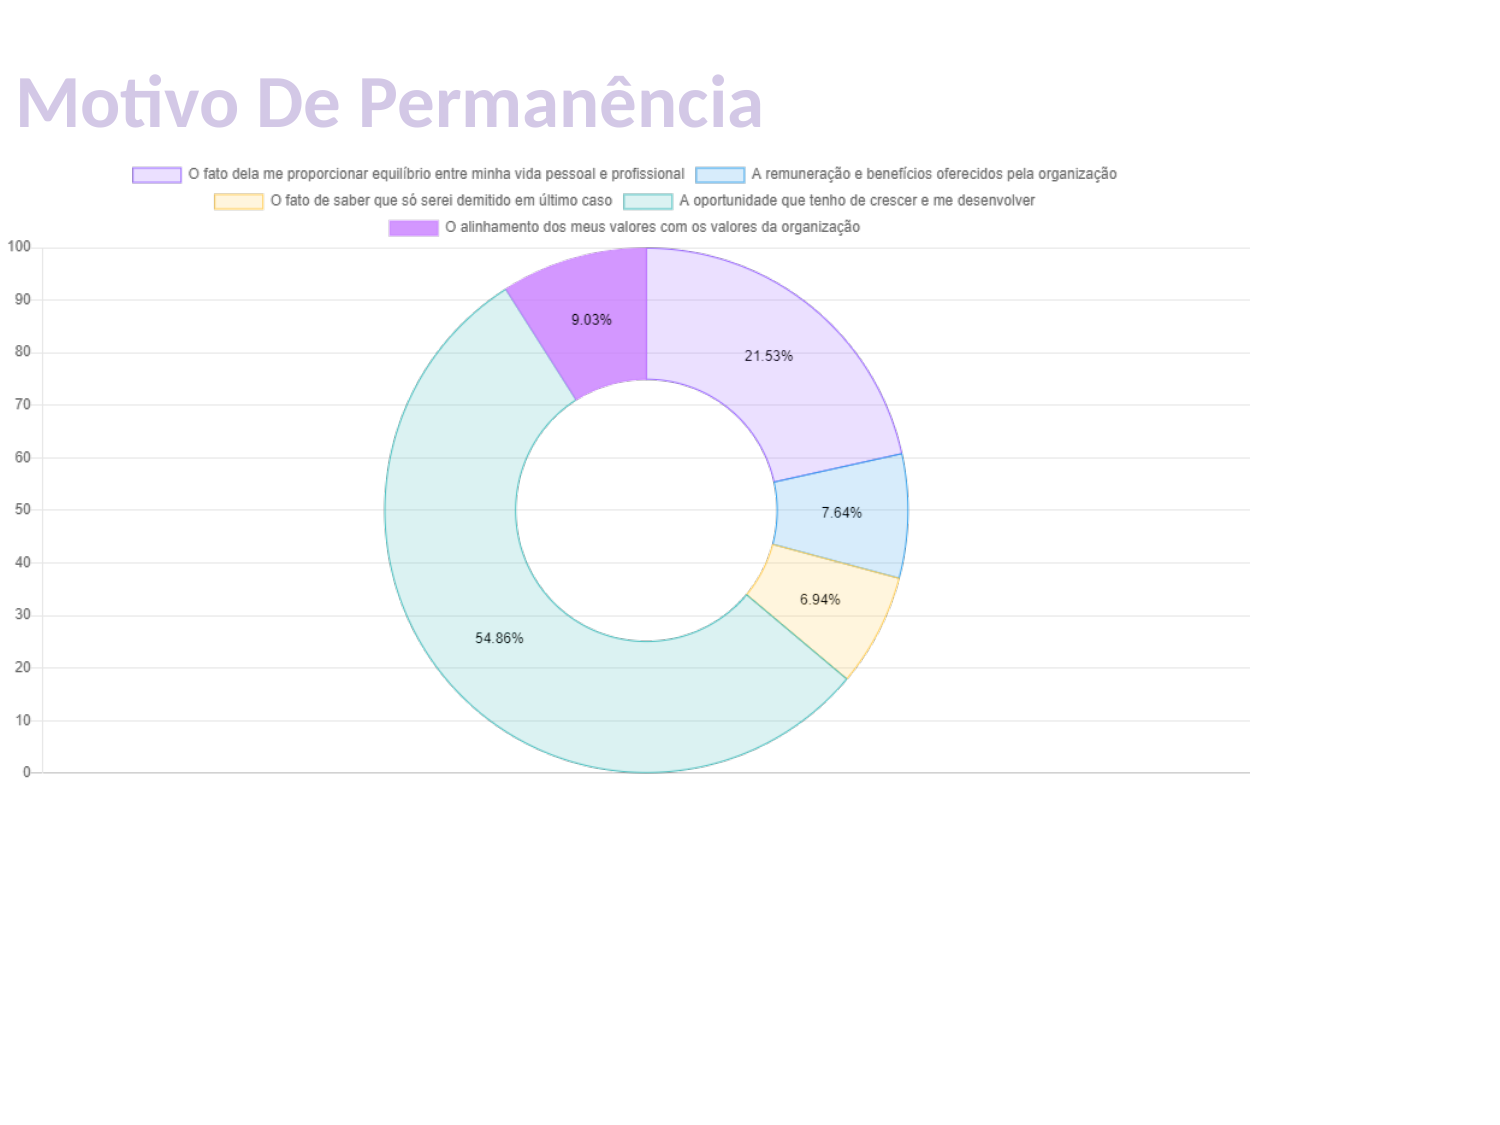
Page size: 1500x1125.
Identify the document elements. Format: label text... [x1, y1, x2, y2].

text_box Motivo De Permanência [0, 0, 1250, 150]
picture [0, 155, 1251, 782]
